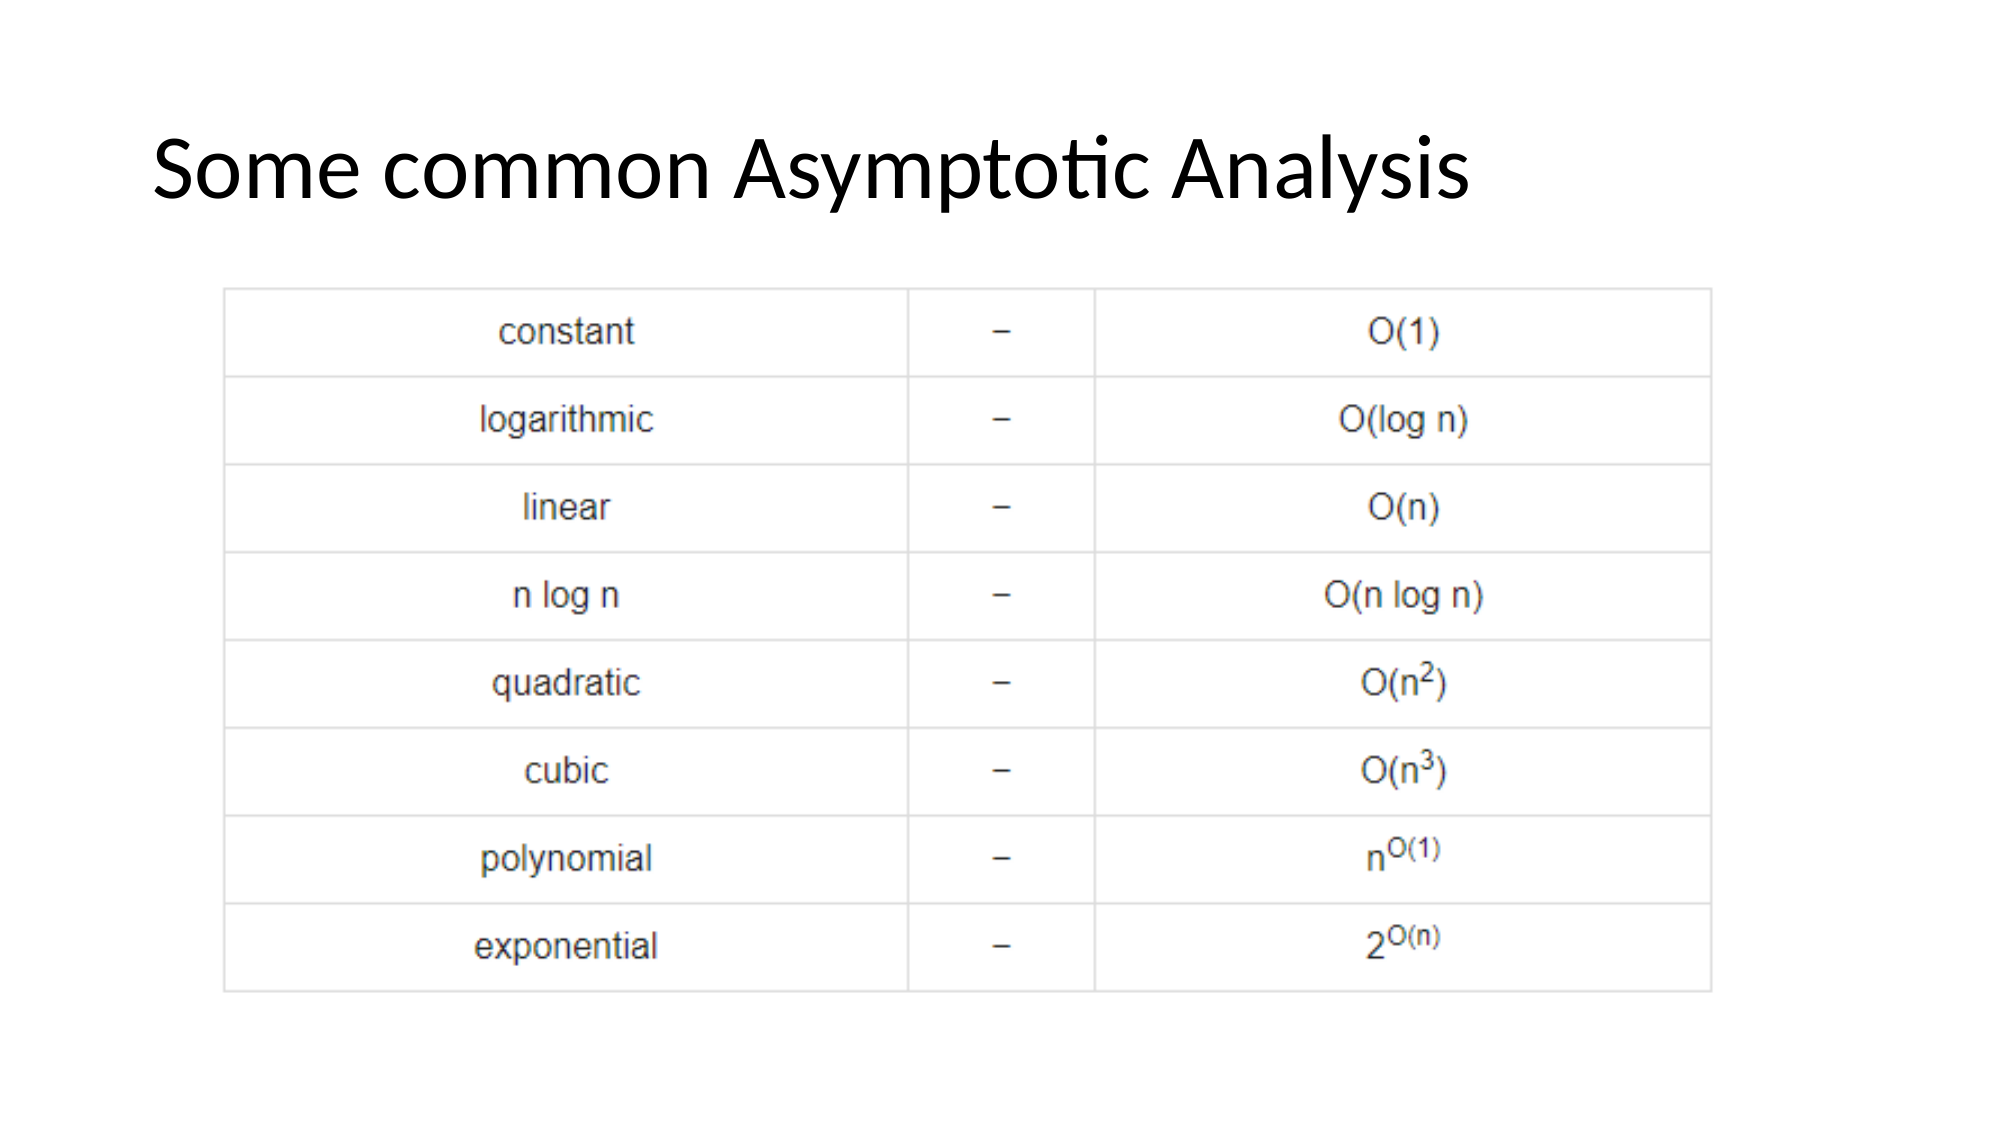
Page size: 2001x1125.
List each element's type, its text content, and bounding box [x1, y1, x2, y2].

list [216, 277, 1722, 1002]
title Some common Asymptotic Analysis [137, 59, 1863, 278]
